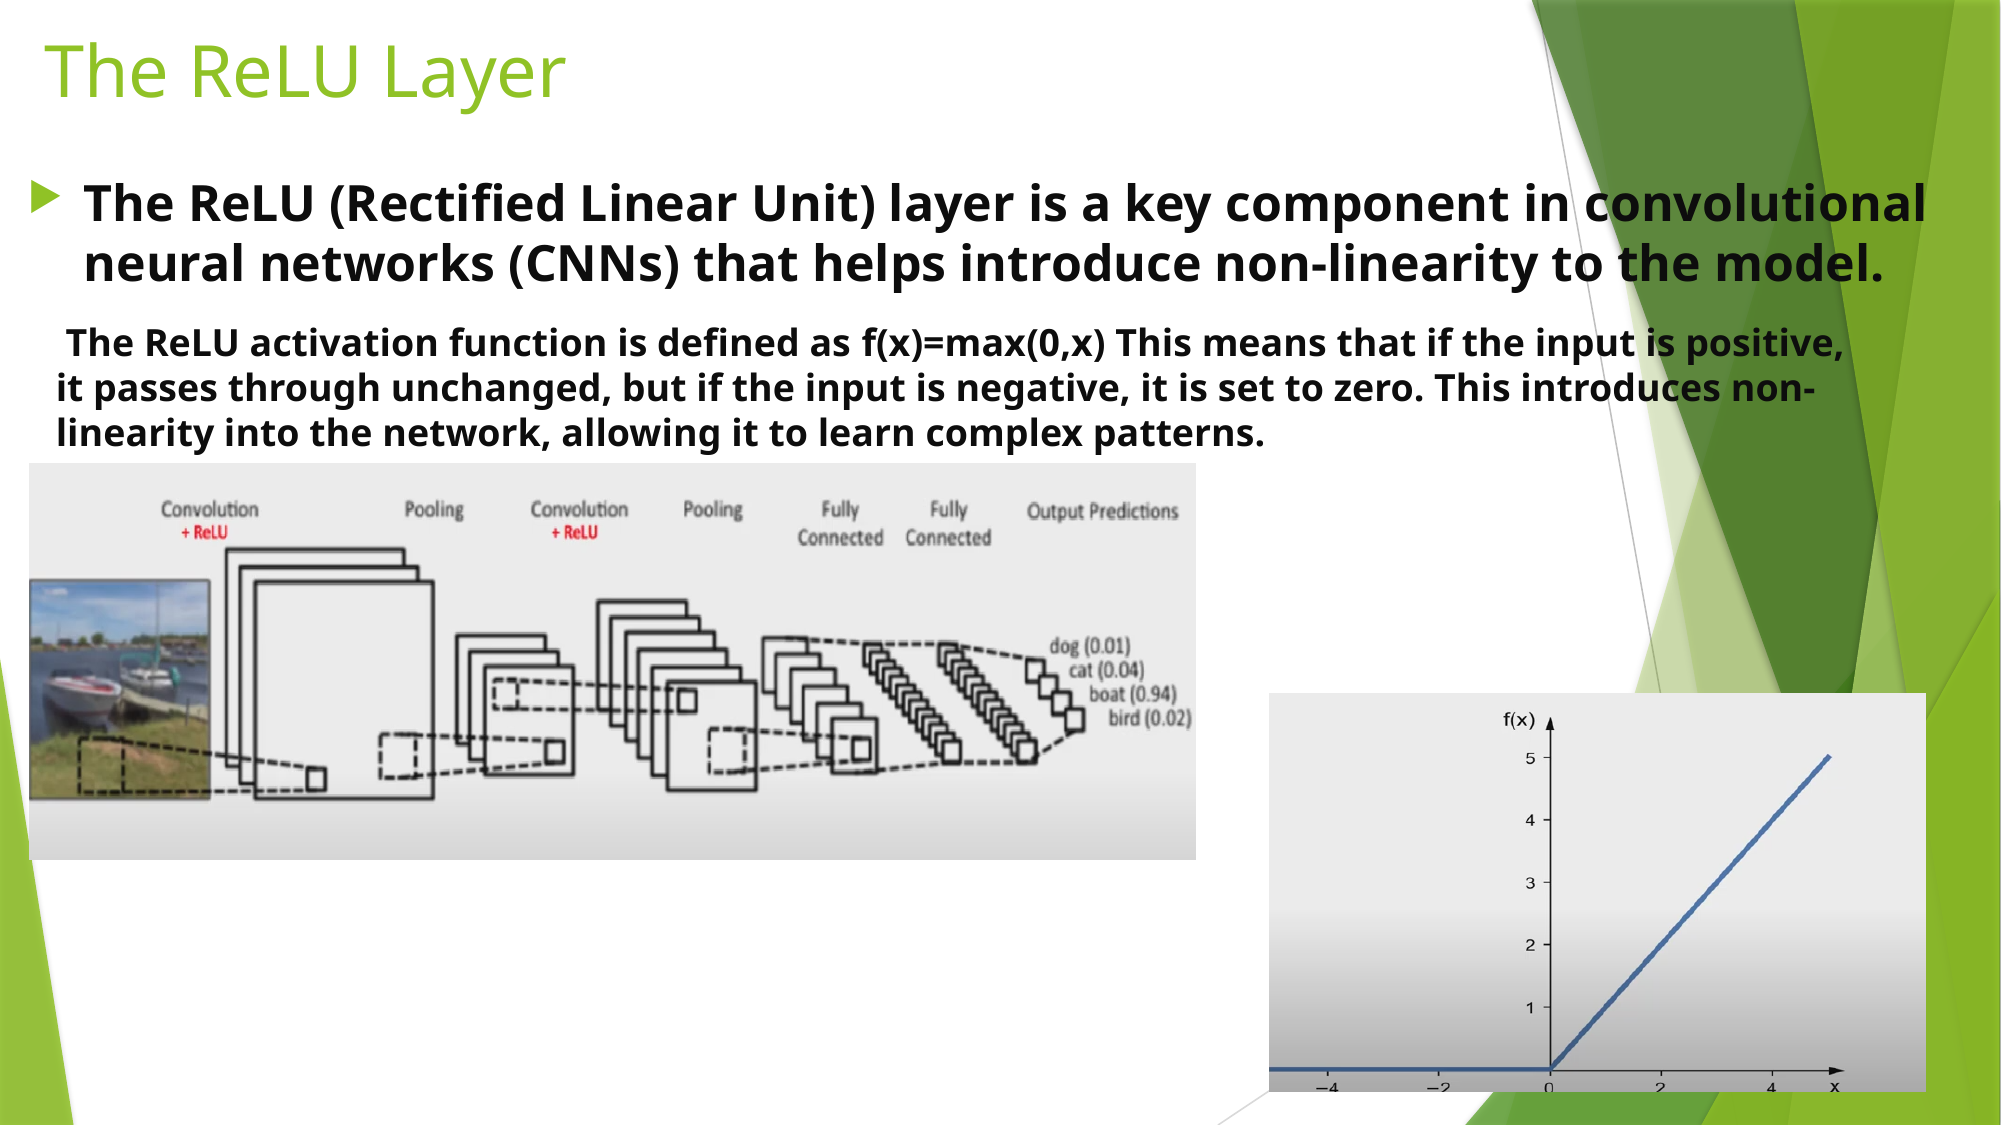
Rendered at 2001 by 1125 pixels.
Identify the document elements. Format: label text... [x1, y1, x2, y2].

text_box The ReLU activation function is defined as f(x)=max⁡(0,x) This means that if the input is positive, it passes through unchanged, but if the input is negative, it is set to zero. This introduces non-linearity into the network, allowing it to learn complex patterns. [41, 311, 1887, 462]
picture [1269, 692, 1927, 1093]
title The ReLU Layer [29, 18, 1440, 120]
list The ReLU (Rectified Linear Unit) layer is a key component in convolutional neural networks (CNNs) that helps introduce non-linearity to the model. [12, 163, 2000, 1016]
picture [28, 462, 1196, 861]
